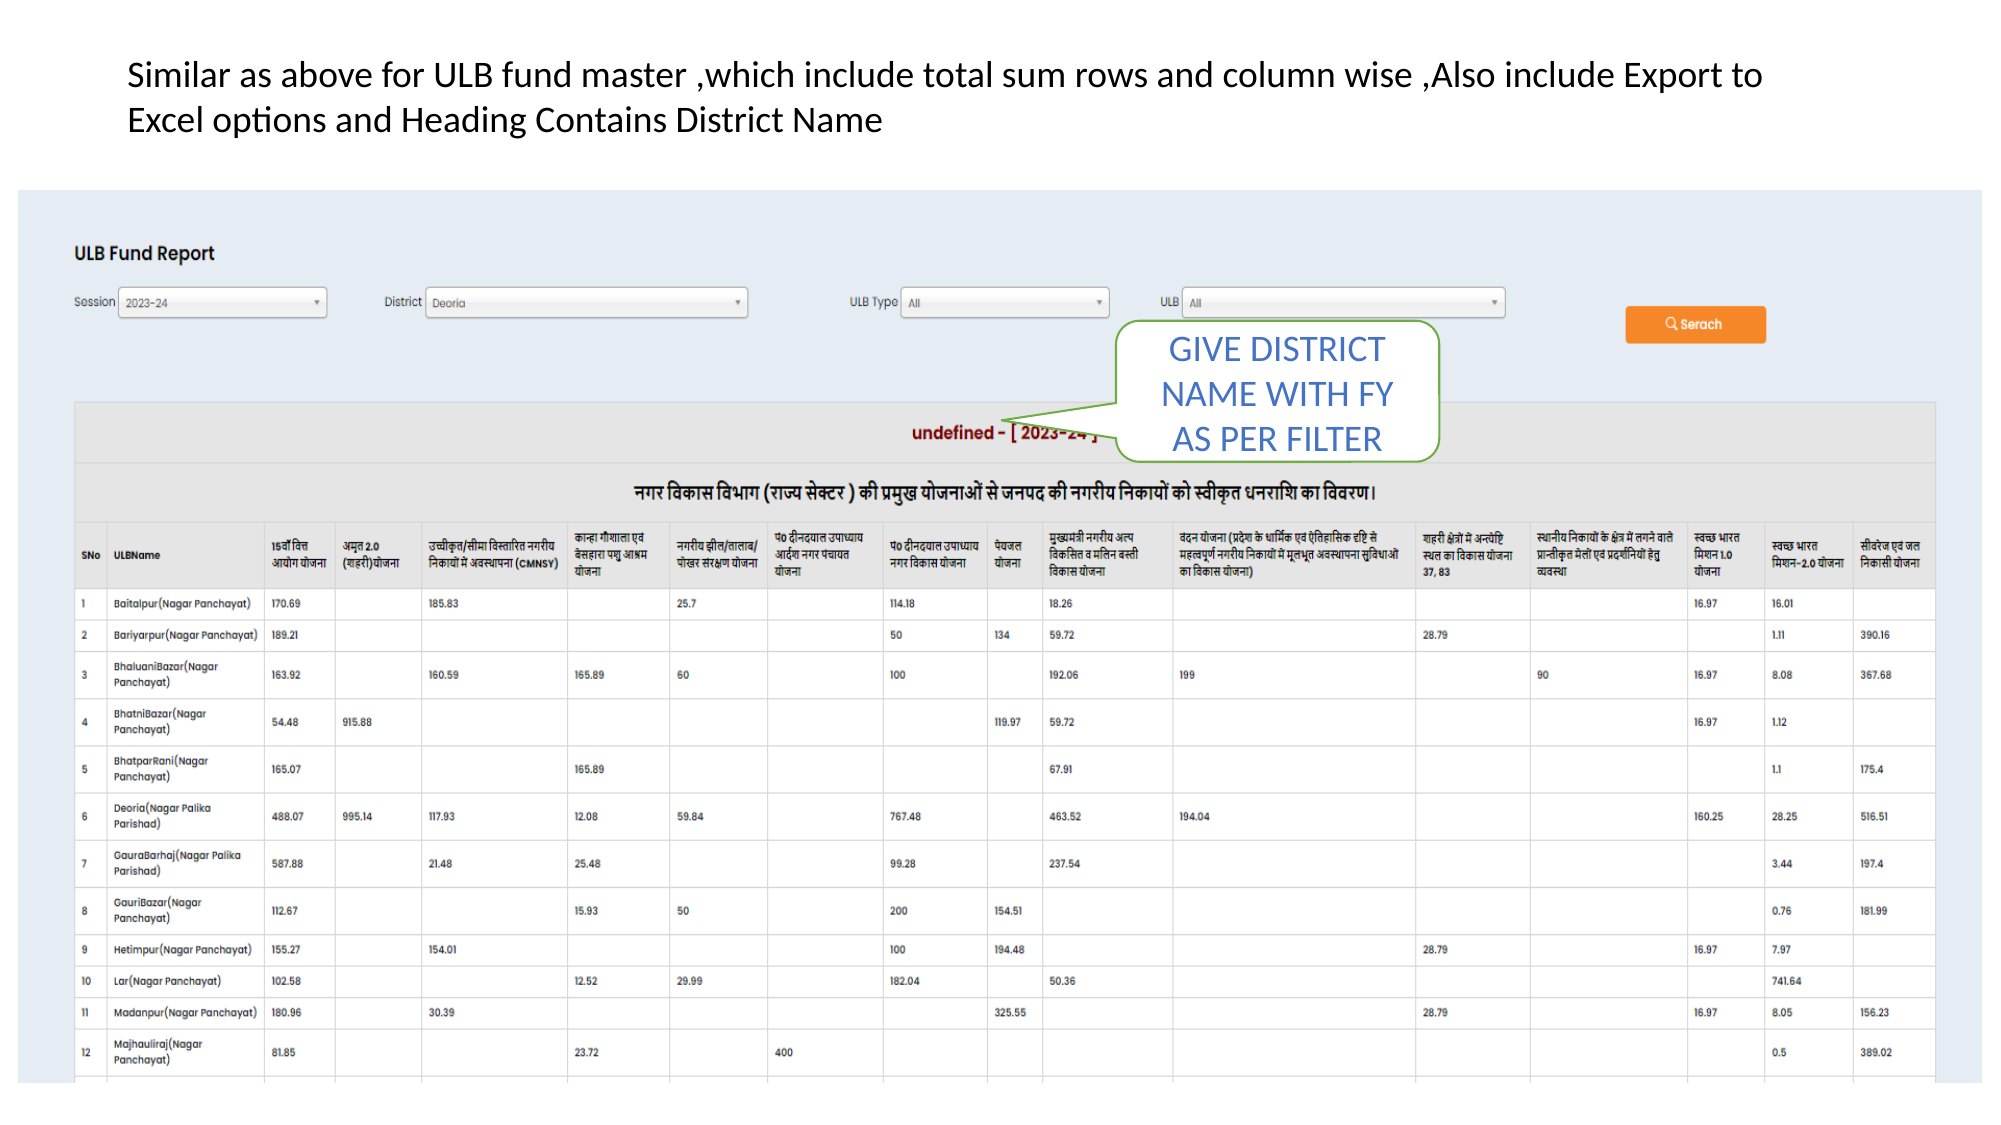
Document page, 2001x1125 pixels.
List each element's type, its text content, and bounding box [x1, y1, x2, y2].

text_box Similar as above for ULB fund master ,which include total sum rows and column wise ,Also include Export to Excel options and Heading Contains District Name [112, 42, 1856, 148]
picture [18, 190, 1982, 1083]
